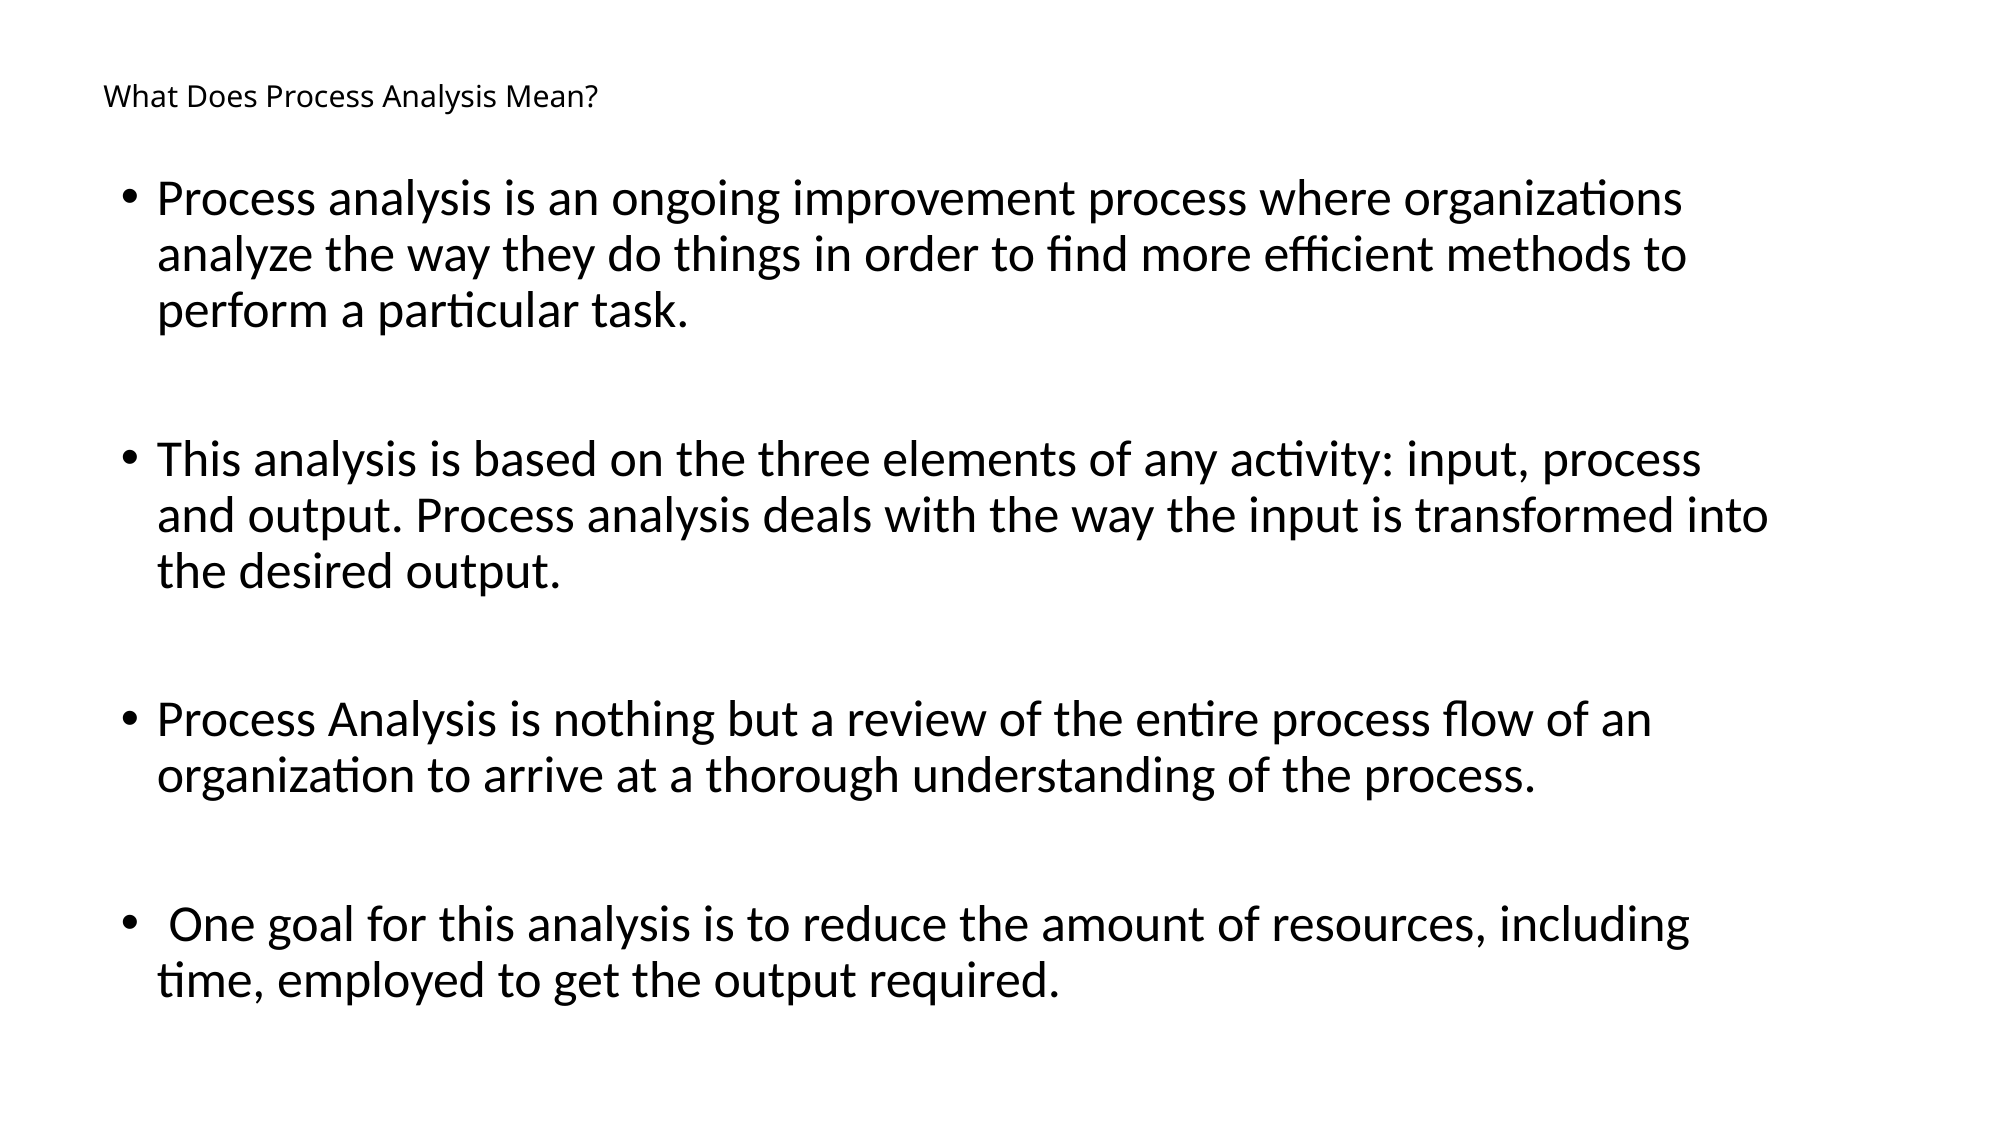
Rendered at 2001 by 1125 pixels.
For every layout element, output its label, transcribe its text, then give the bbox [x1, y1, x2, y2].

title What Does Process Analysis Mean? [88, 74, 1632, 191]
list Process analysis is an ongoing improvement process where organizations analyze the way they do things in order to find more efficient methods to perform a particular task. This analysis is based on the three elements of any activity: input, process and output. Process analysis deals with the way the input is transformed into the desired output. Process Analysis is nothing but a review of the entire process flow of an organization to arrive at a thorough understanding of the process. One goal for this analysis is to reduce the amount of resources, including time, employed to get the output required. [105, 163, 1789, 1025]
